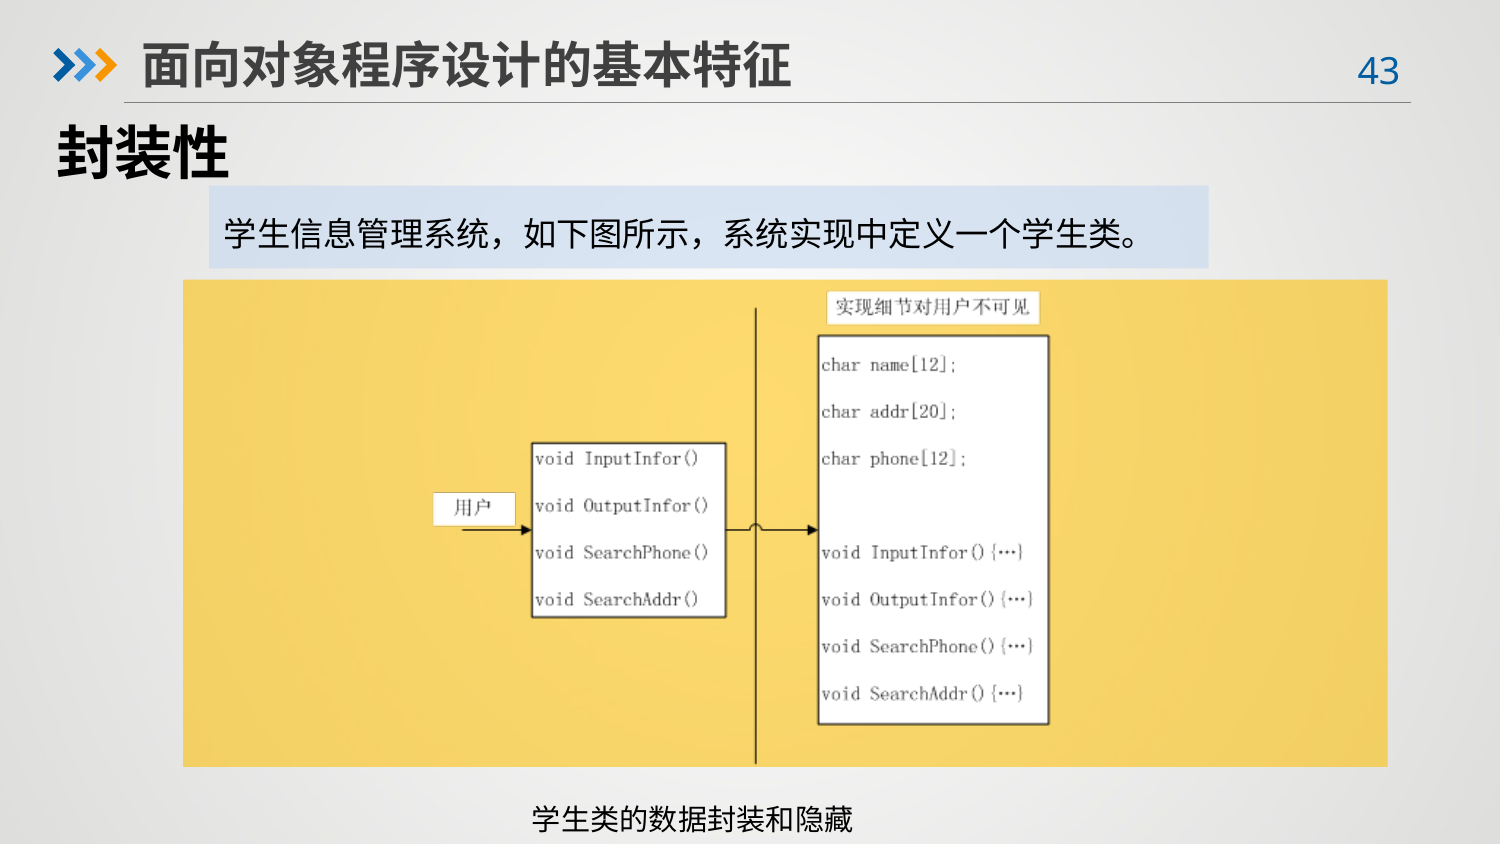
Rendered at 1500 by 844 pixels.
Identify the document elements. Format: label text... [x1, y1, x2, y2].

text_box 学生类的数据封装和隐藏 [516, 793, 869, 844]
text_box 学生信息管理系统，如下图所示，系统实现中定义一个学生类。 [209, 205, 1208, 261]
picture [0, 0, 1500, 844]
text_box [207, 184, 1211, 270]
text_box 面向对象程序设计的基本特征 [141, 32, 903, 96]
text_box [181, 277, 1390, 769]
text_box 封装性 [41, 109, 1046, 194]
